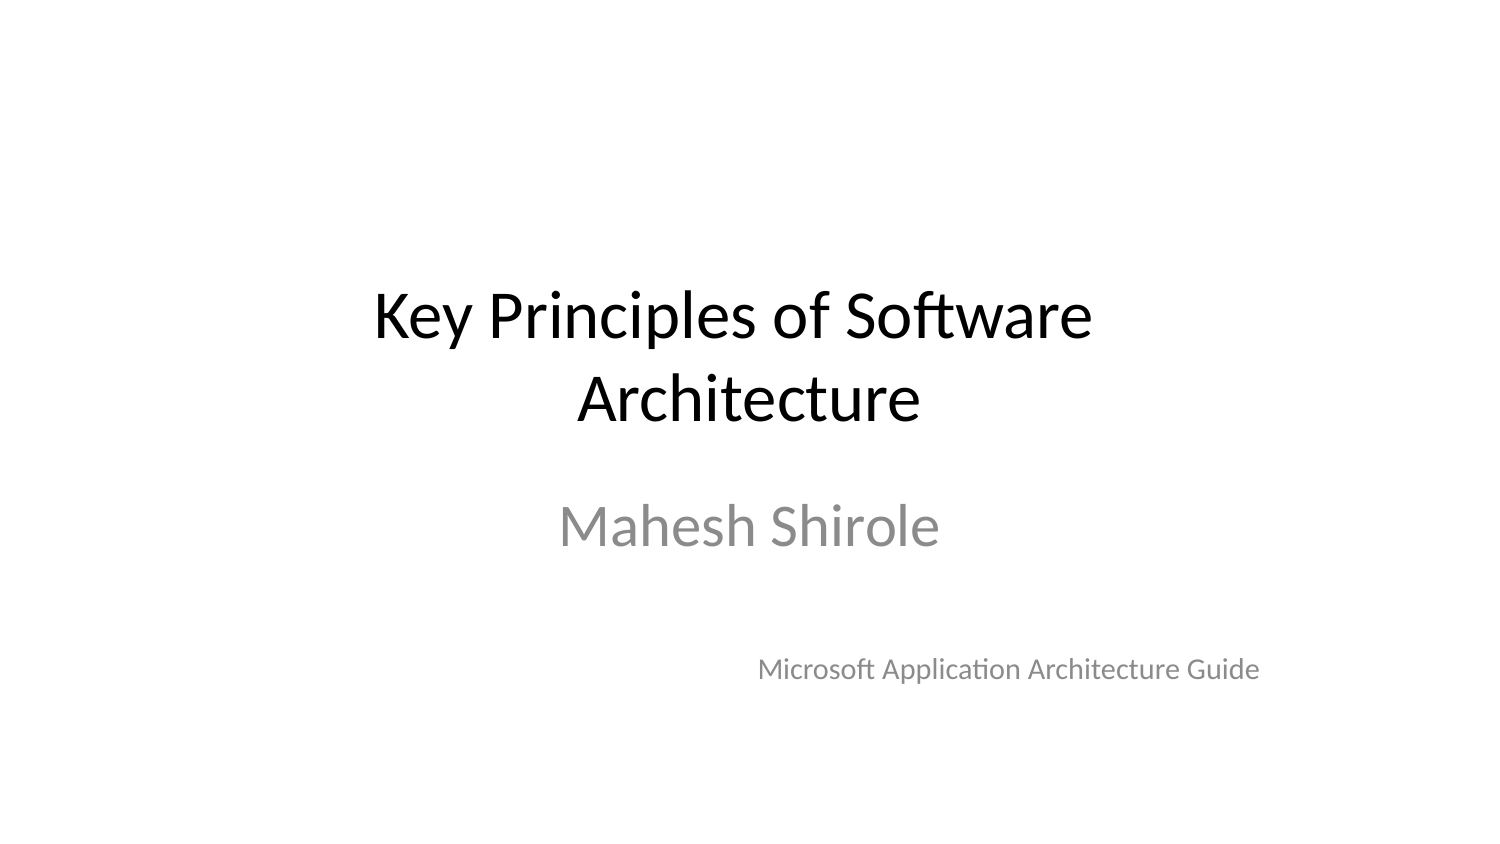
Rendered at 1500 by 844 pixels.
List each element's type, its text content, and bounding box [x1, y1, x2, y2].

subtitle Mahesh Shirole Microsoft Application Architecture Guide [225, 478, 1275, 694]
title Key Principles of Software Architecture [112, 262, 1388, 443]
